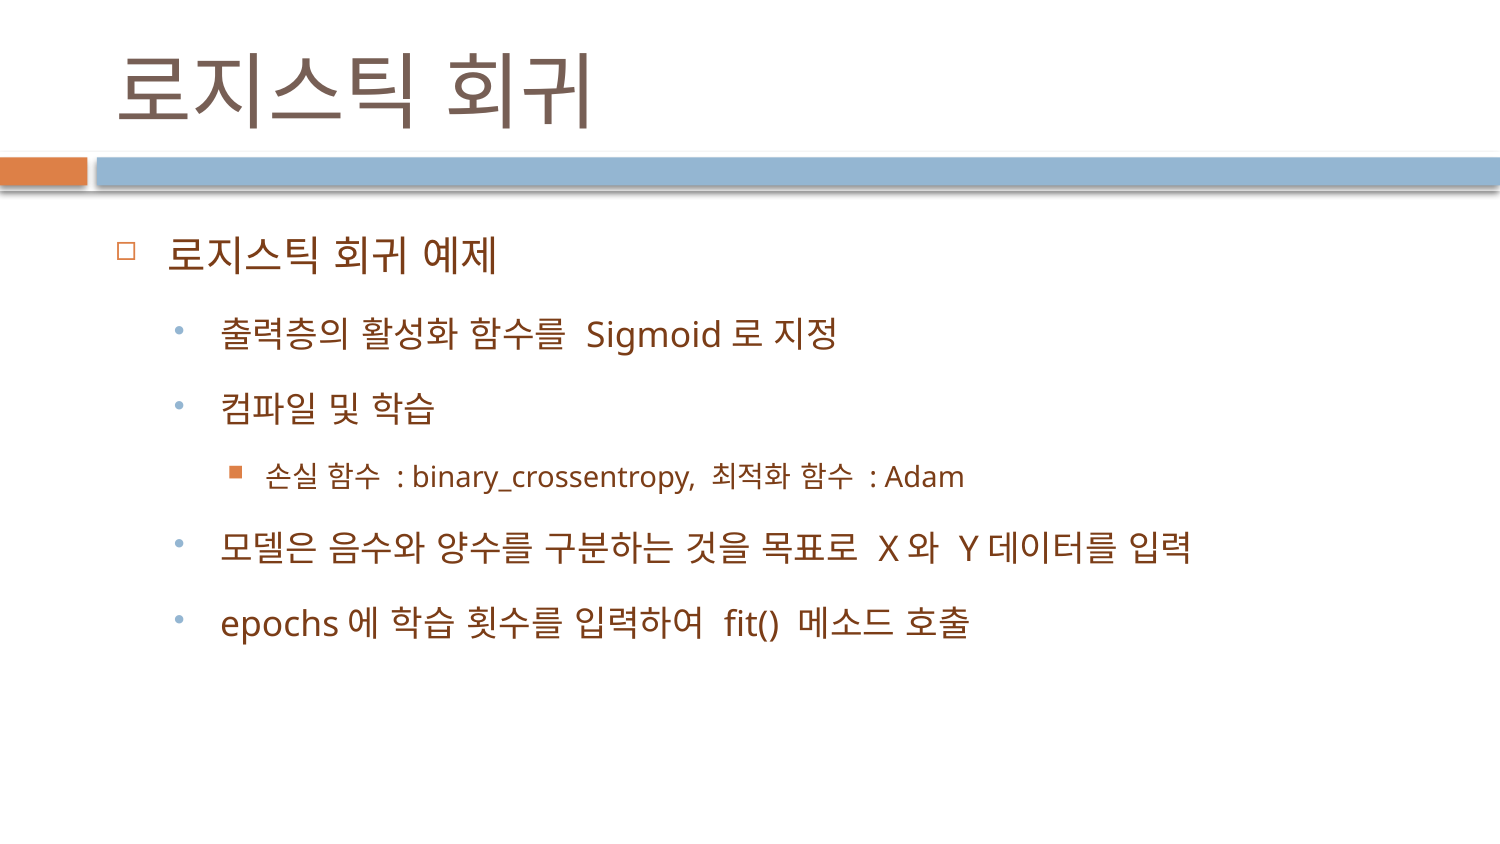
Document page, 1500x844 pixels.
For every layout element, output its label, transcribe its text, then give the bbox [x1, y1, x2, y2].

title 로지스틱 회귀 [100, 28, 1438, 150]
list 로지스틱 회귀 예제 출력층의 활성화 함수를 Sigmoid로 지정 컴파일 및 학습 손실 함수 : binary_crossentropy, 최적화 함수 : Adam 모델은 음수와 양수를 구분하는 것을 목표로 X와 Y데이터를 입력 epochs에 학습 횟수를 입력하여 fit() 메소드 호출 [100, 196, 1471, 800]
